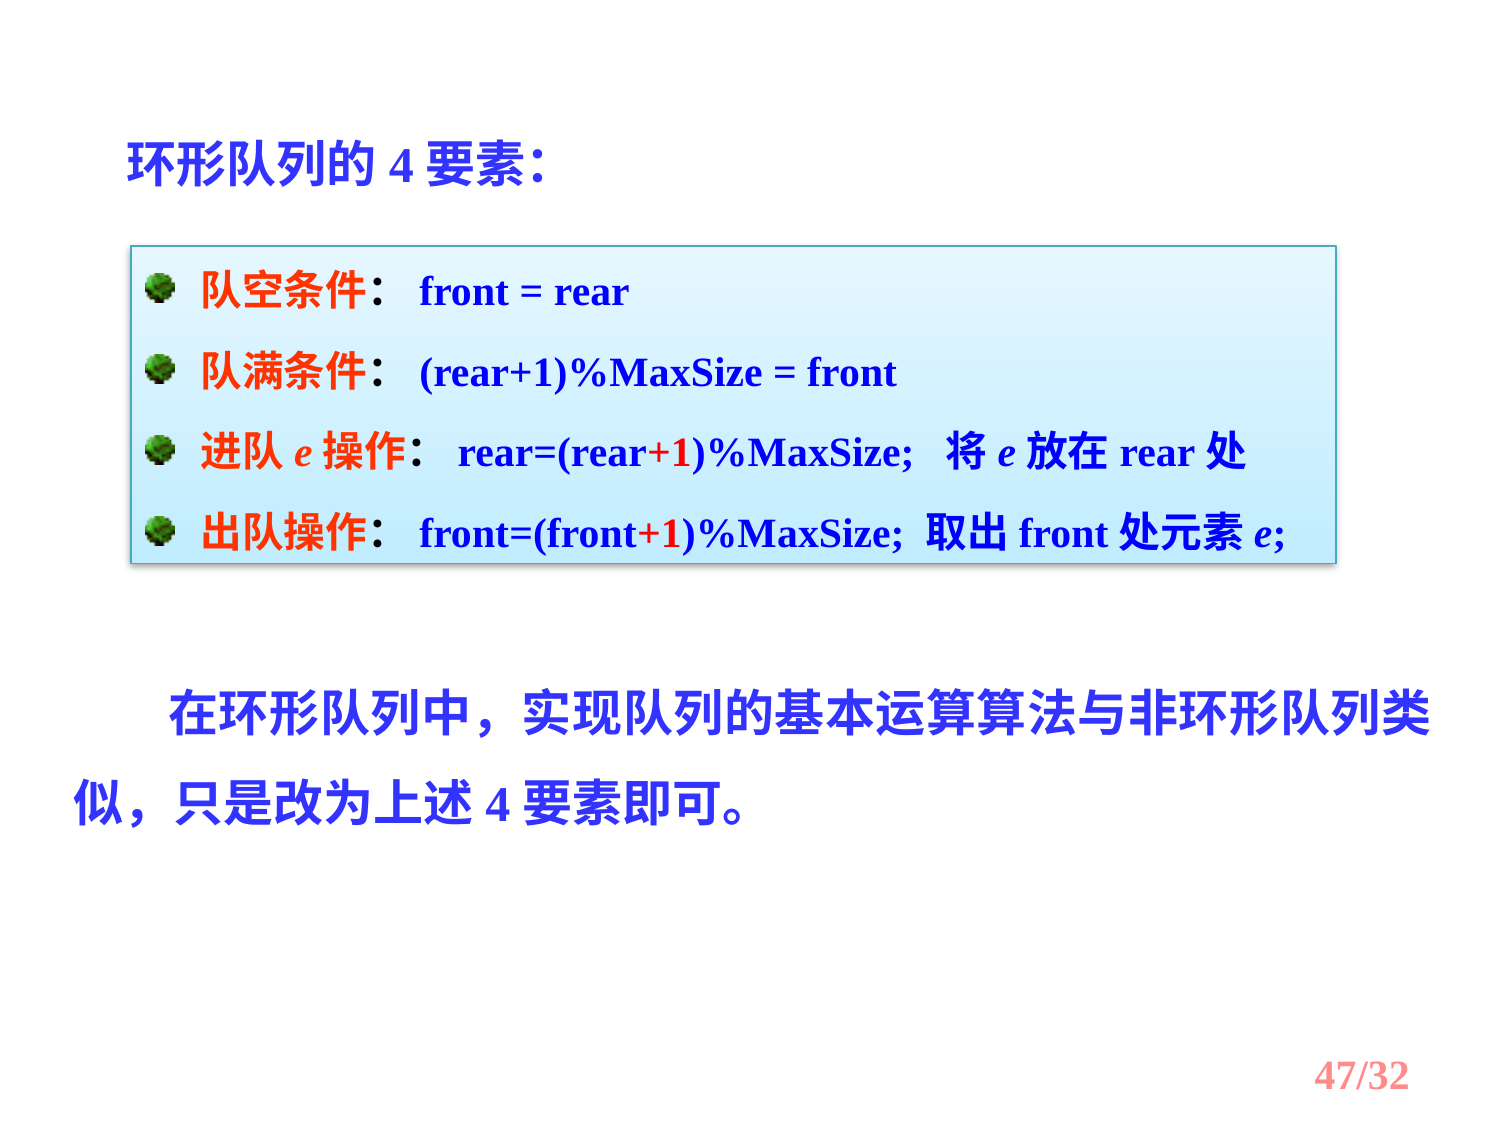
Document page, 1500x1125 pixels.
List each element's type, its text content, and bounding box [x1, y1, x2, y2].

picture [145, 354, 175, 384]
text_box 环形队列的4要素： [112, 125, 999, 201]
picture [145, 273, 175, 303]
text_box 在环形队列中，实现队列的基本运算算法与非环形队列类似，只是改为上述4要素即可。 [58, 644, 1447, 840]
slide_number /32 [1074, 1042, 1425, 1103]
picture [145, 516, 175, 546]
text_box 队空条件：front = rear 队满条件：(rear+1)%MaxSize = front 进队e操作：rear=(rear+1)%MaxSize; 将e放在rear处 出队操作：front=(front+1)%MaxSize; 取出front处元素e; [130, 245, 1337, 564]
picture [145, 435, 175, 465]
